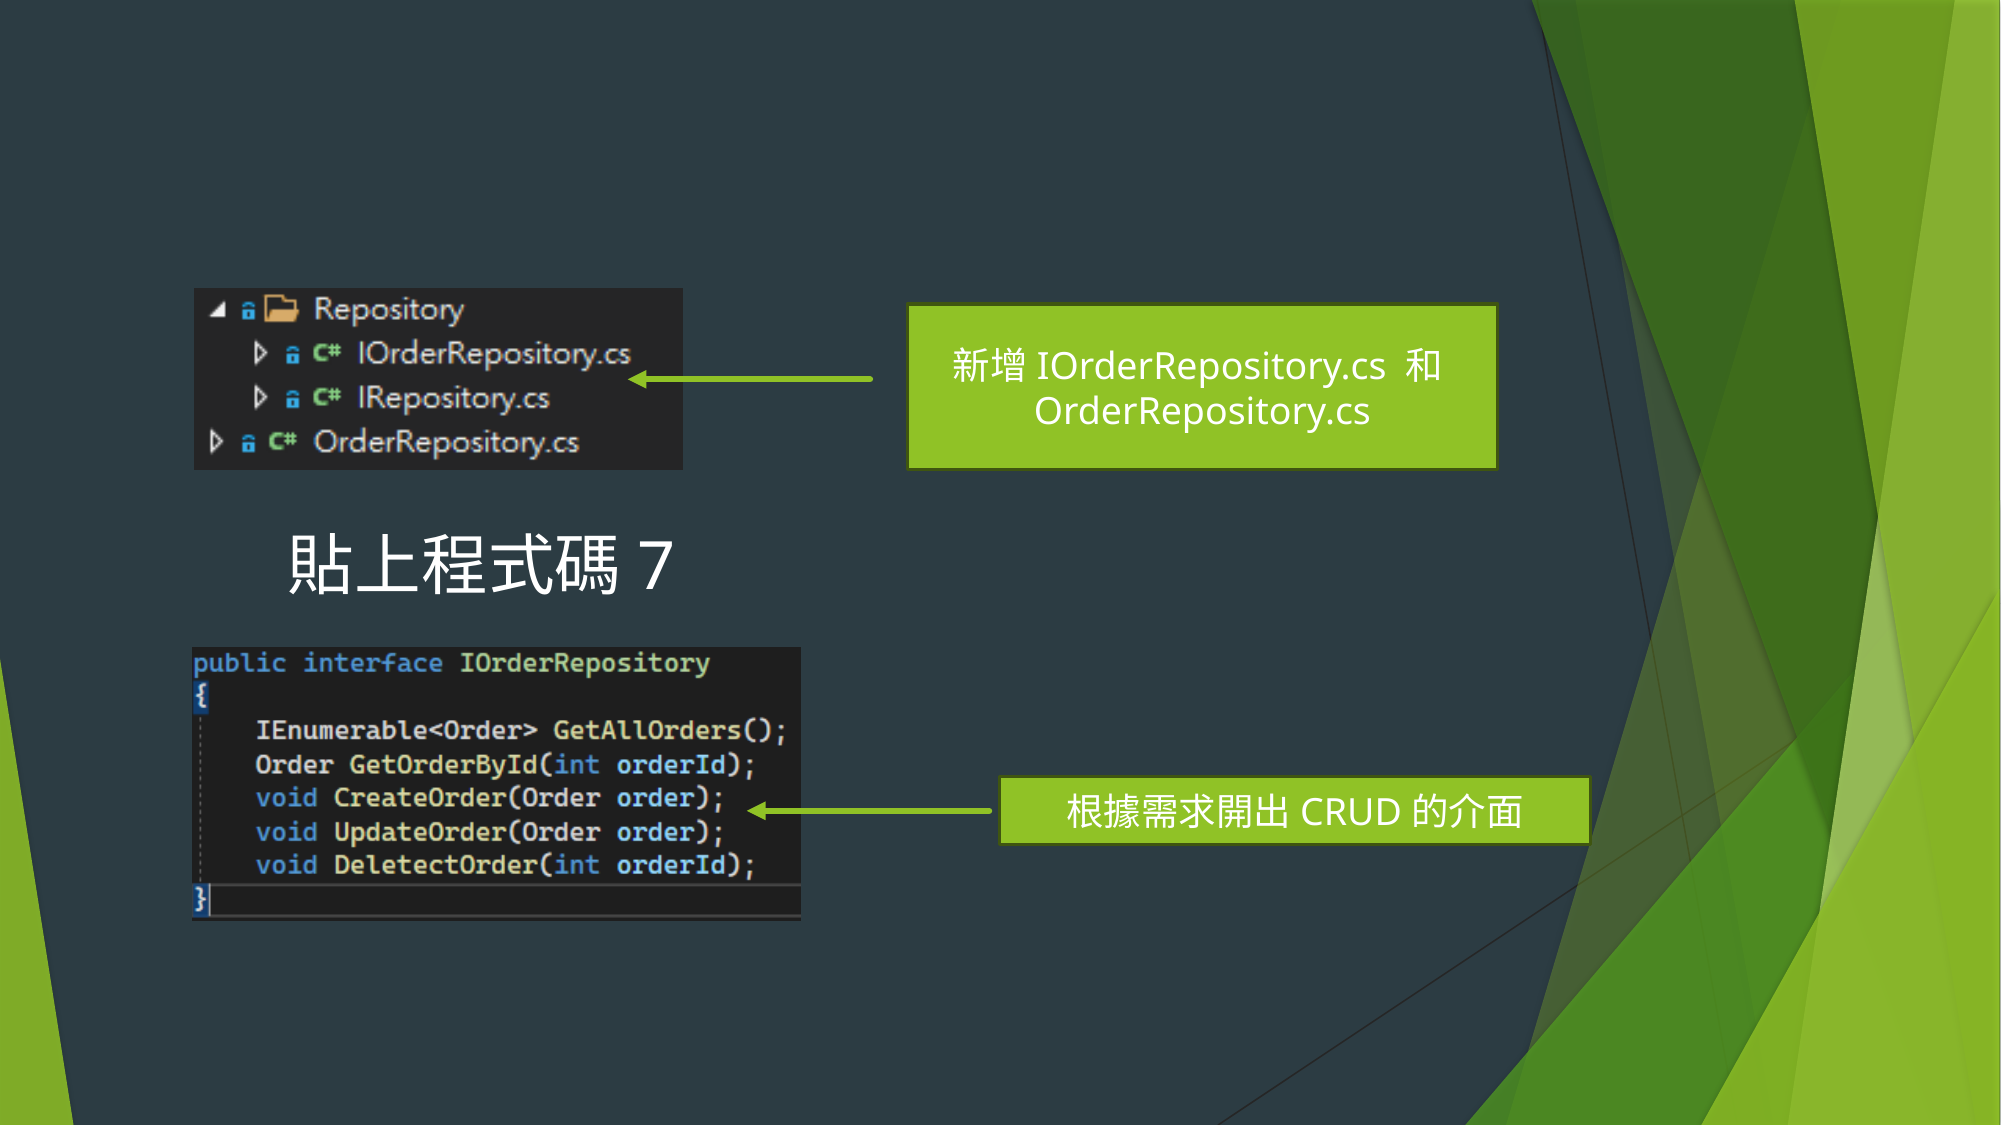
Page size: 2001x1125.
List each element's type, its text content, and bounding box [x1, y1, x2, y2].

text_box 貼上程式碼7 [273, 515, 721, 610]
picture [193, 288, 683, 471]
text_box 新增IOrderRepository.cs 和OrderRepository.cs [906, 302, 1499, 471]
text_box 根據需求開出CRUD的介面 [998, 775, 1592, 846]
picture [192, 646, 802, 922]
